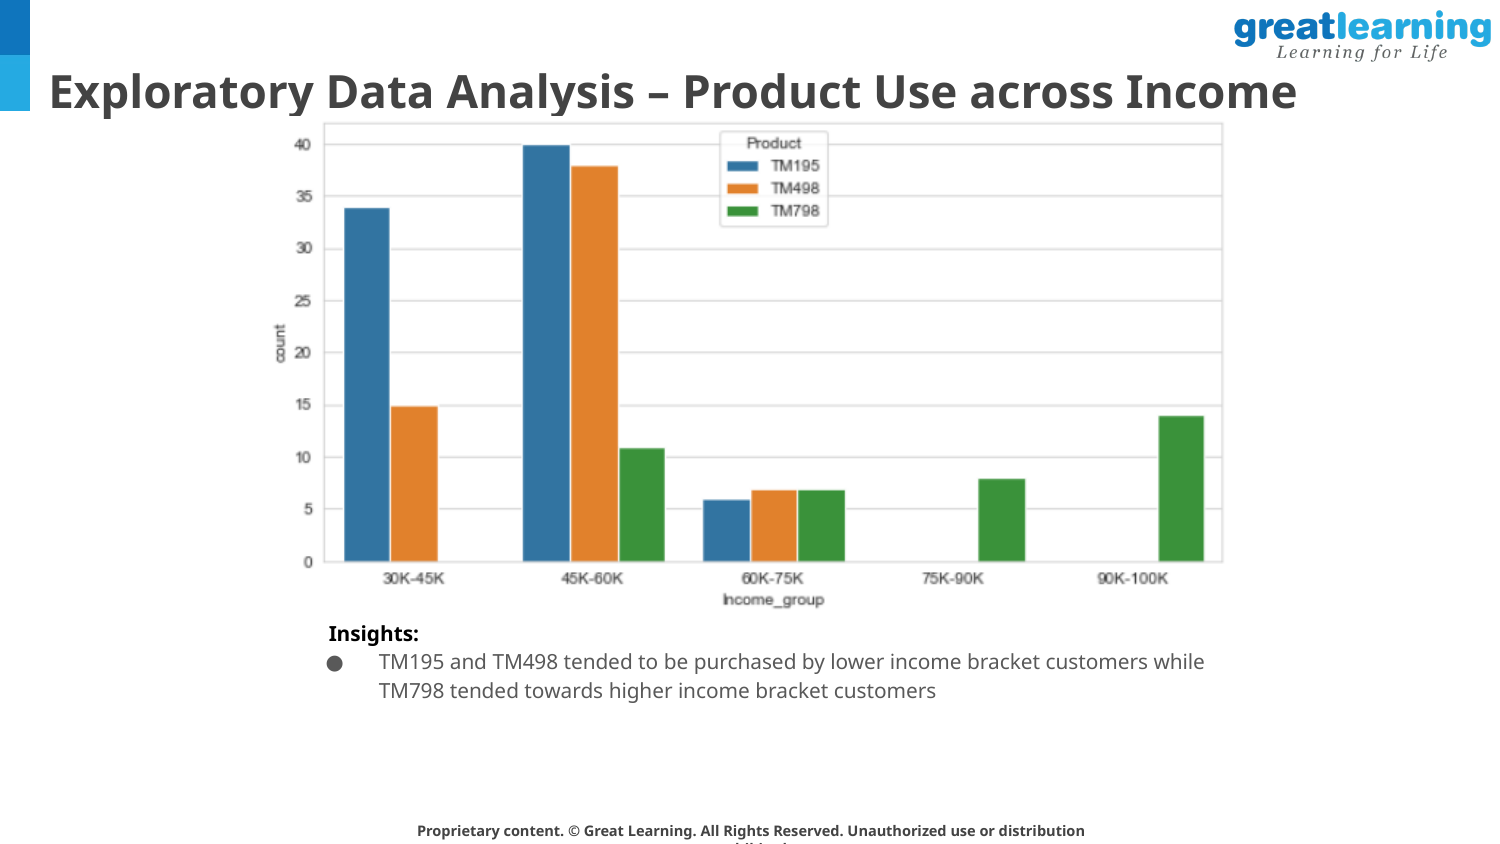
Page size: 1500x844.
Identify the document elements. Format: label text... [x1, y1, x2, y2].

picture [261, 116, 1236, 619]
picture [1234, 10, 1491, 62]
list Insights: TM195 and TM498 tended to be purchased by lower income bracket customers while TM798 tended towards higher income bracket customers [288, 626, 1227, 772]
title Exploratory Data Analysis – Product Use across Income [33, 47, 1431, 142]
picture [0, 0, 30, 111]
